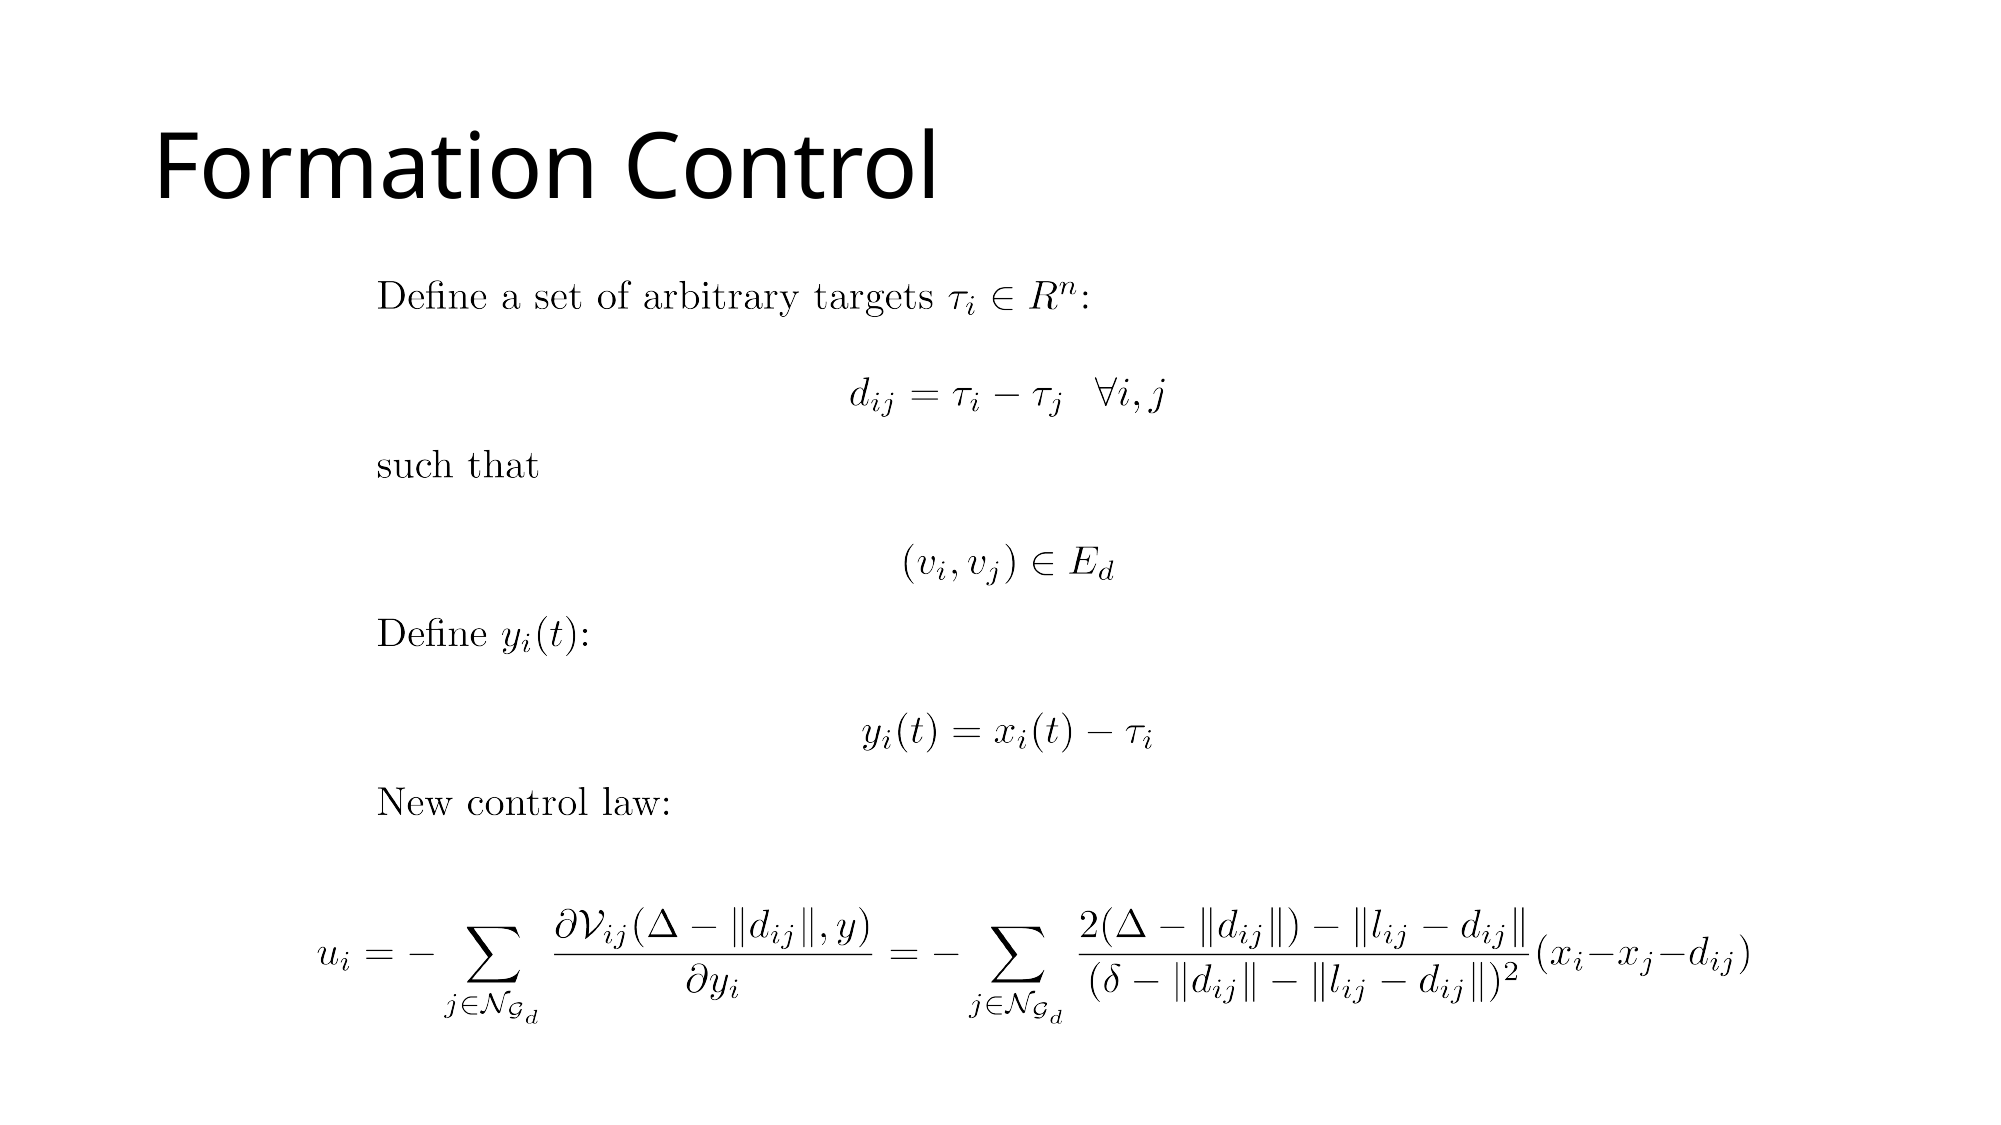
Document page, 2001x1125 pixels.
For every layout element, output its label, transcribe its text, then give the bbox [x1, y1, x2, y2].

picture [316, 280, 1749, 1024]
title Formation Control [137, 59, 1863, 278]
